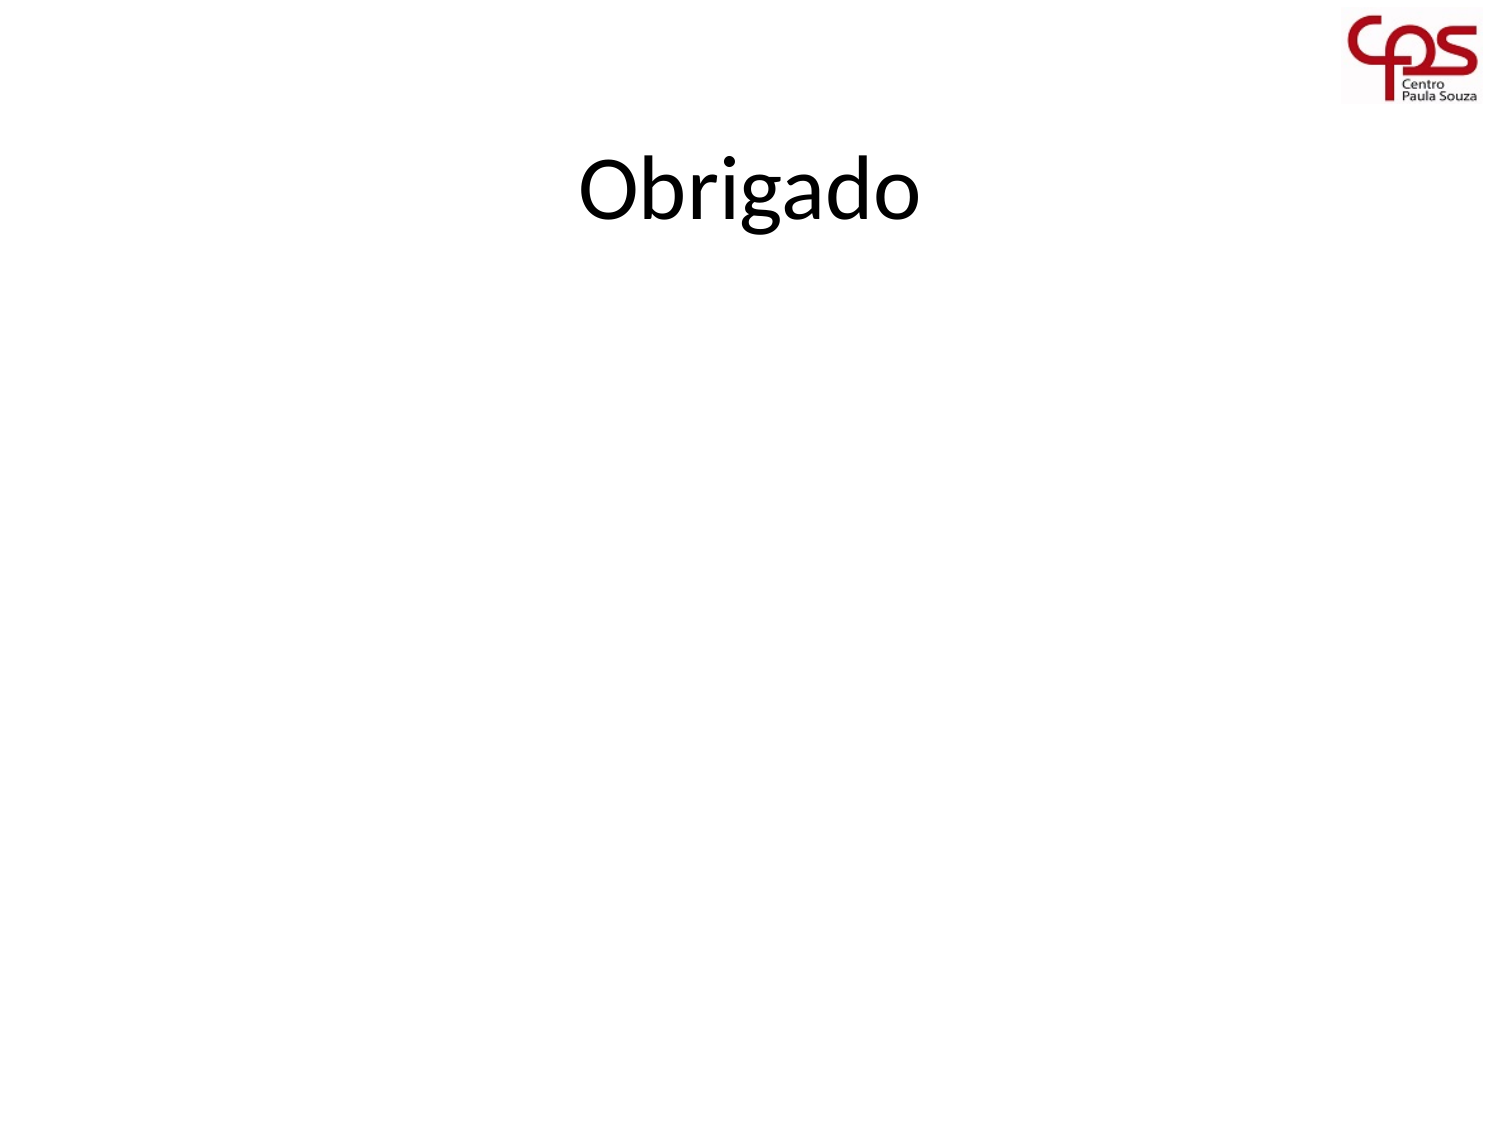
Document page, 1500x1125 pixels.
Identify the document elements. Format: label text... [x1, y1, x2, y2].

picture [1341, 7, 1483, 104]
title Obrigado [53, 120, 1448, 362]
